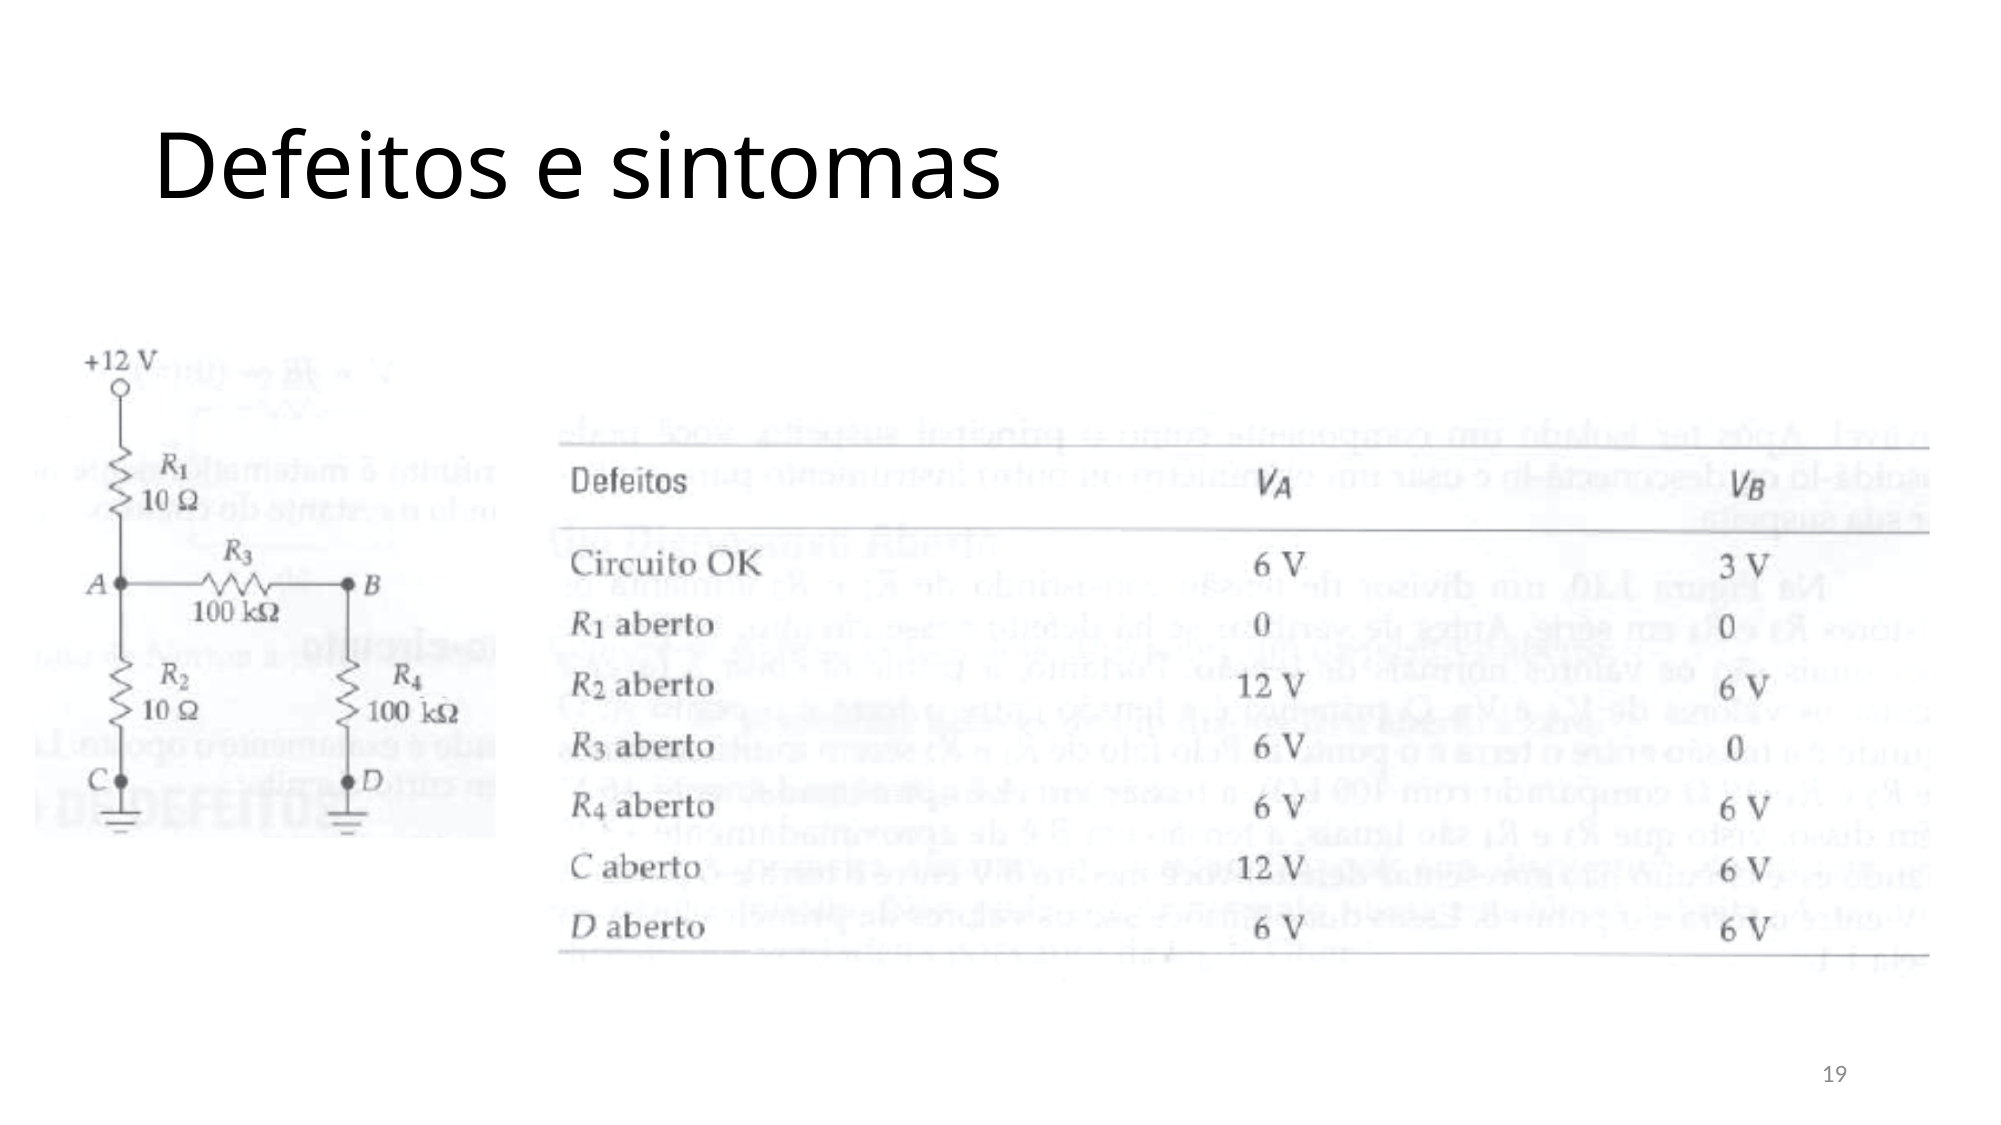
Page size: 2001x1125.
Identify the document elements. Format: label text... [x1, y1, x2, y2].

slide_number 19 [1412, 1042, 1863, 1103]
picture [35, 321, 498, 838]
title Defeitos e sintomas [137, 59, 1863, 278]
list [497, 412, 1930, 982]
